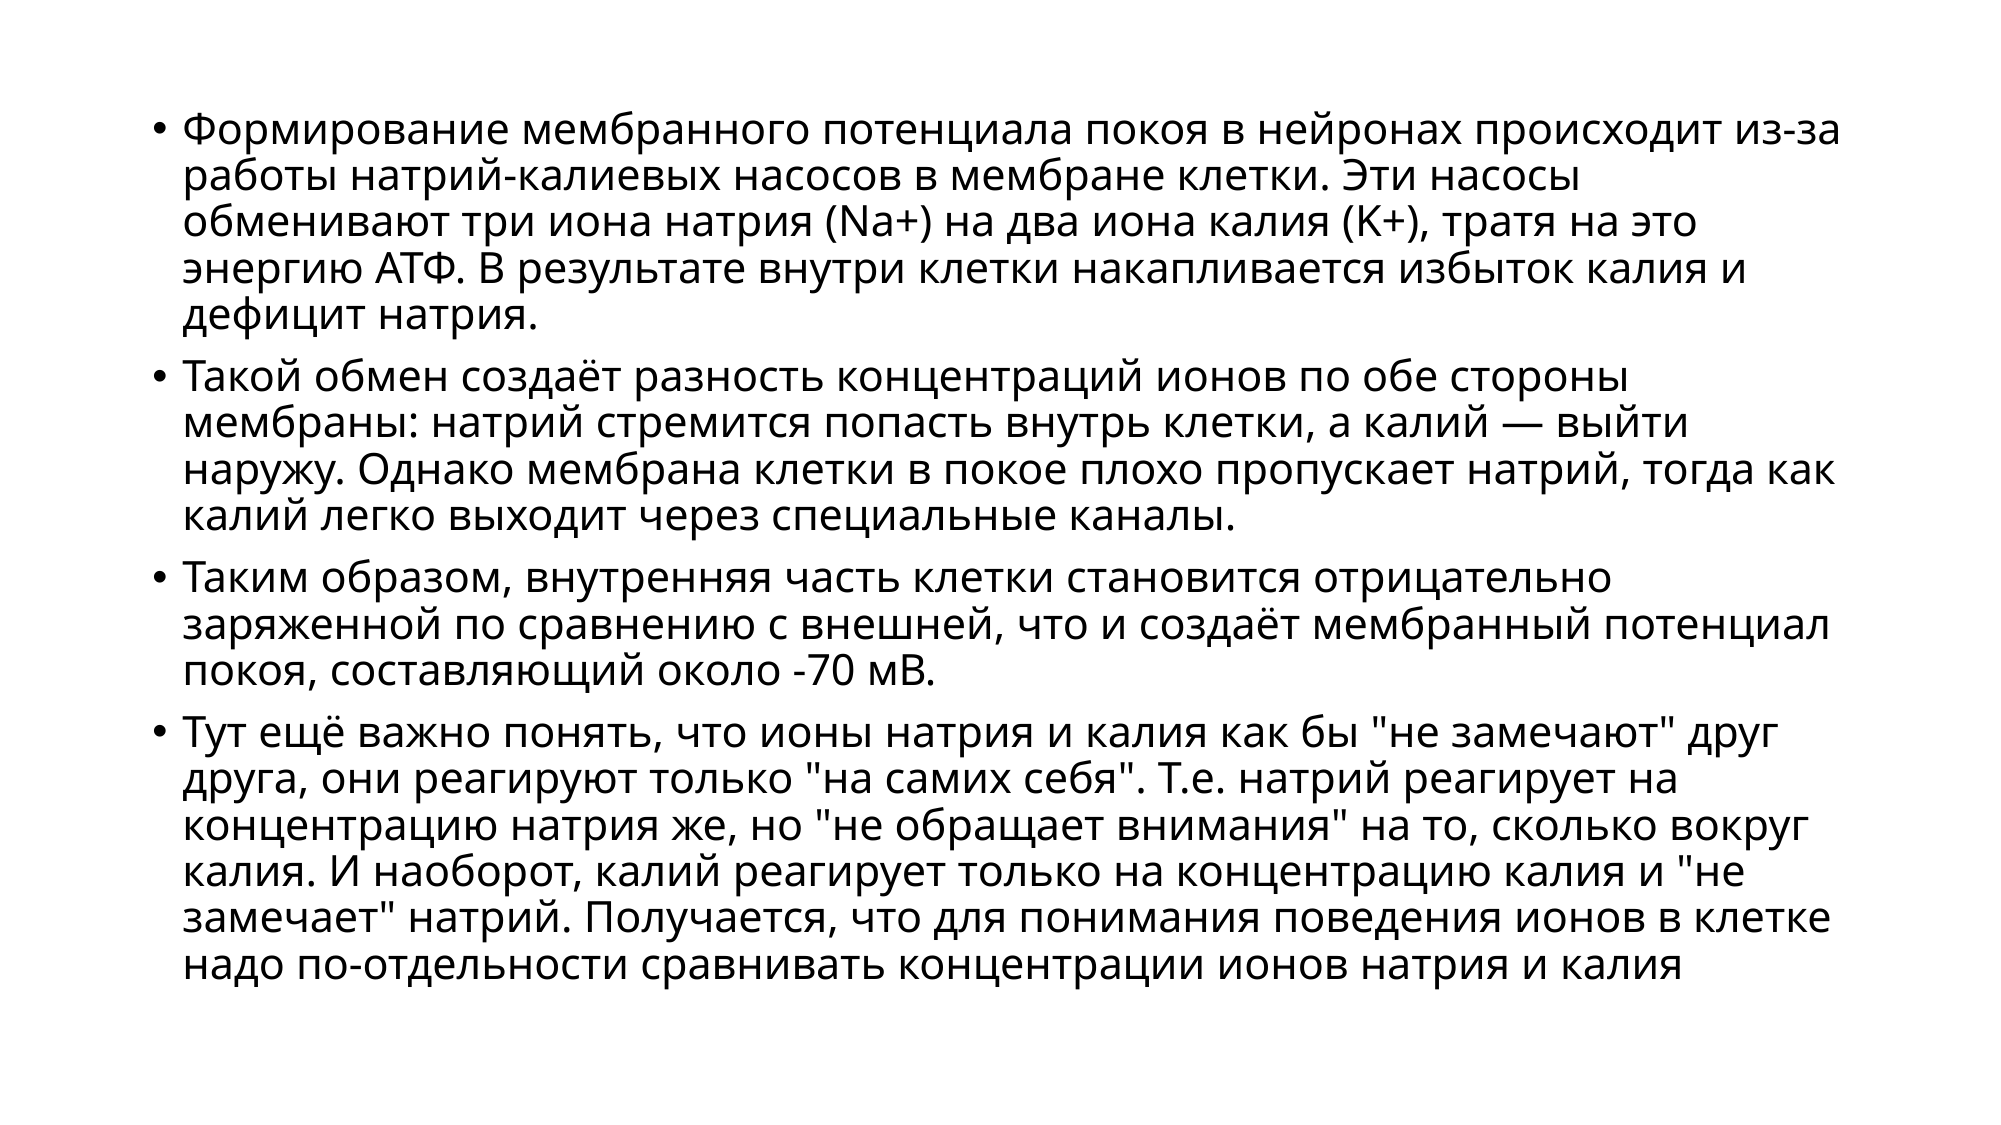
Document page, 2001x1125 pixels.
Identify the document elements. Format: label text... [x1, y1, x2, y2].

list Формирование мембранного потенциала покоя в нейронах происходит из-за работы натрий-калиевых насосов в мембране клетки. Эти насосы обменивают три иона натрия (Na+) на два иона калия (K+), тратя на это энергию АТФ. В результате внутри клетки накапливается избыток калия и дефицит натрия. Такой обмен создаёт разность концентраций ионов по обе стороны мембраны: натрий стремится попасть внутрь клетки, а калий — выйти наружу. Однако мембрана клетки в покое плохо пропускает натрий, тогда как калий легко выходит через специальные каналы. Таким образом, внутренняя часть клетки становится отрицательно заряженной по сравнению с внешней, что и создаёт мембранный потенциал покоя, составляющий около -70 мВ. Тут ещё важно понять, что ионы натрия и калия как бы "не замечают" друг друга, они реагируют только "на самих себя". Т.е. натрий реагирует на концентрацию натрия же, но "не обращает внимания" на то, сколько вокруг калия. И наоборот, калий реагирует только на концентрацию калия и "не замечает" натрий. Получается, что для понимания поведения ионов в клетке надо по-отдельности сравнивать концентрации ионов натрия и калия [137, 99, 1863, 1014]
